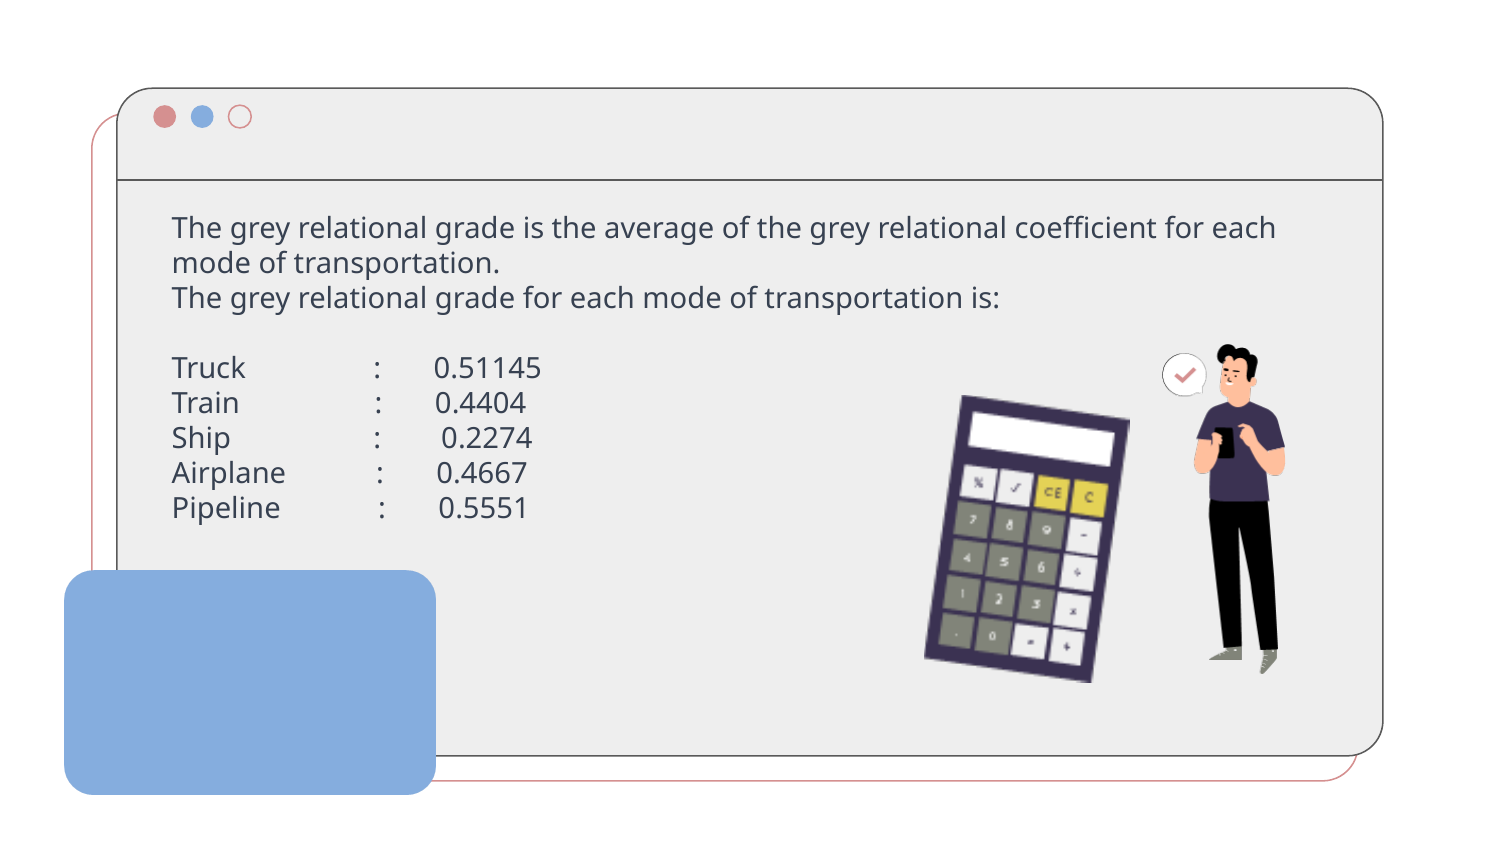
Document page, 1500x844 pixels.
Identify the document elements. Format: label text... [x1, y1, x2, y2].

text_box The grey relational grade is the average of the grey relational coefficient for each mode of transportation. The grey relational grade for each mode of transportation is: Truck : 0.51145 Train : 0.4404 Ship : 0.2274 Airplane : 0.4667 Pipeline : 0.5551 [156, 202, 1307, 567]
picture [64, 570, 436, 796]
picture [1162, 344, 1287, 674]
picture [924, 395, 1131, 684]
